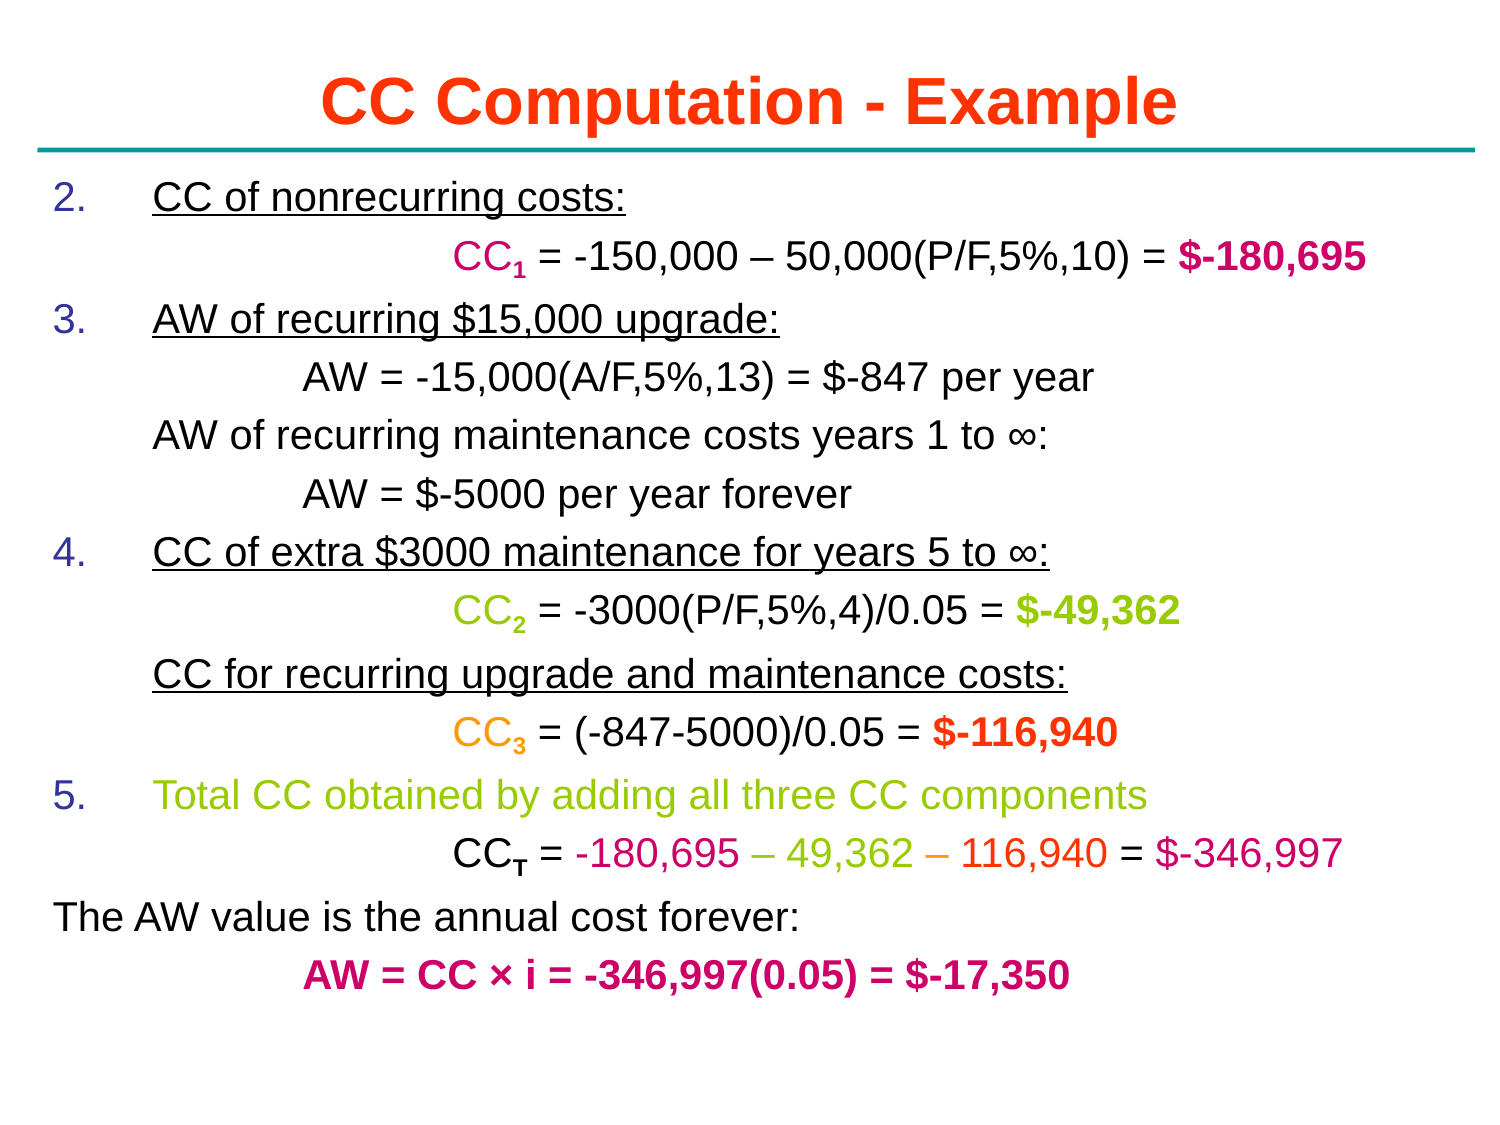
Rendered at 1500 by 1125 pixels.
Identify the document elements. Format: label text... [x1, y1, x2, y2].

list CC of nonrecurring costs: CC1 = -150,000 – 50,000(P/F,5%,10) = $-180,695 AW of recurring $15,000 upgrade: AW = -15,000(A/F,5%,13) = $-847 per year AW of recurring maintenance costs years 1 to ∞: AW = $-5000 per year forever CC of extra $3000 maintenance for years 5 to ∞: CC2 = -3000(P/F,5%,4)/0.05 = $-49,362 CC for recurring upgrade and maintenance costs: CC3 = (-847-5000)/0.05 = $-116,940 Total CC obtained by adding all three CC components CCT = -180,695 – 49,362 – 116,940 = $-346,997 The AW value is the annual cost forever: AW = CC × i = -346,997(0.05) = $-17,350 [37, 162, 1438, 1038]
title CC Computation - Example [75, 45, 1425, 150]
